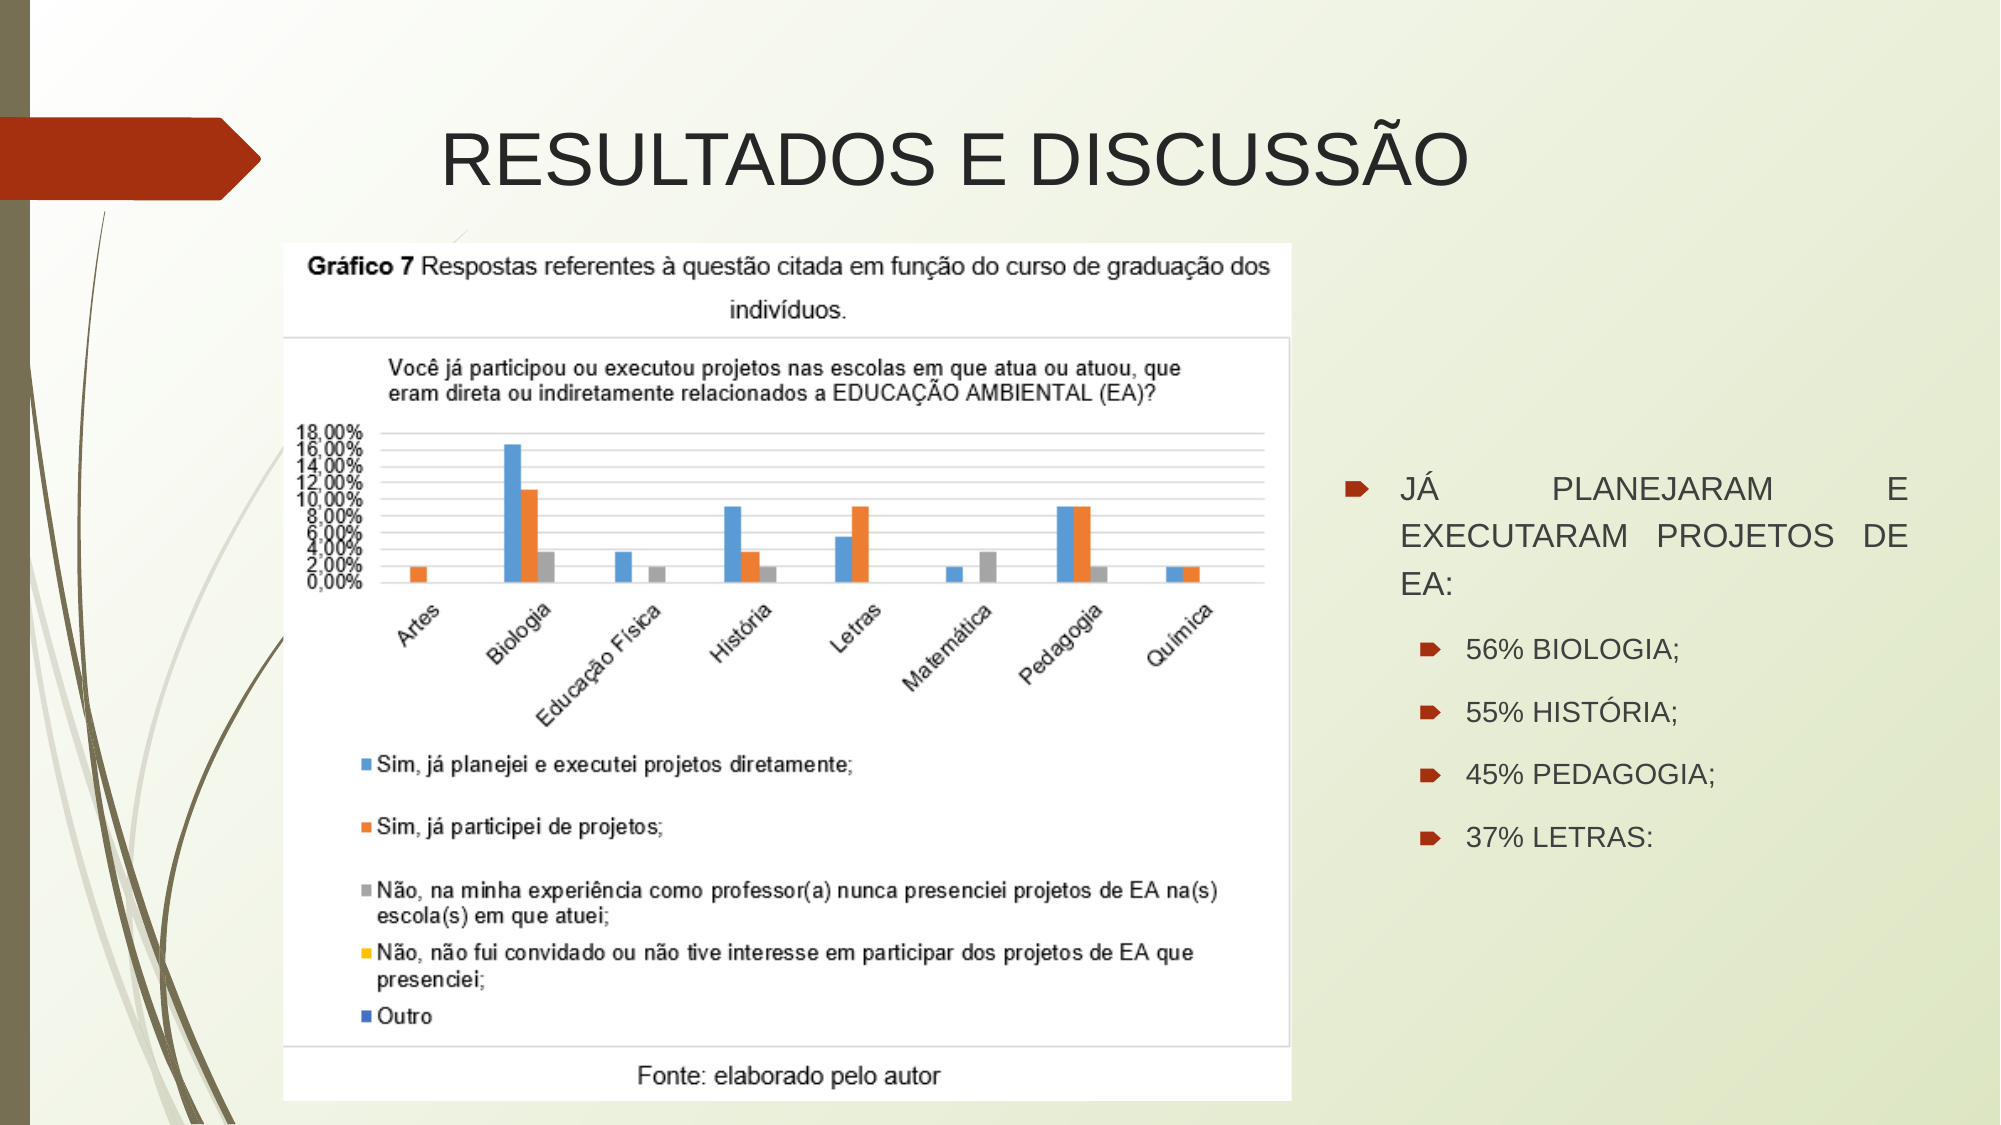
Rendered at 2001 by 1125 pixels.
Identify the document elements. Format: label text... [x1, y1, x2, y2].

title RESULTADOS E DISCUSSÃO [425, 102, 1888, 313]
picture [283, 243, 1292, 1102]
text_box JÁ PLANEJARAM E EXECUTARAM PROJETOS DE EA: 56% BIOLOGIA; 55% HISTÓRIA; 45% PEDAGOGIA; 37% LETRAS: [1328, 451, 1925, 894]
